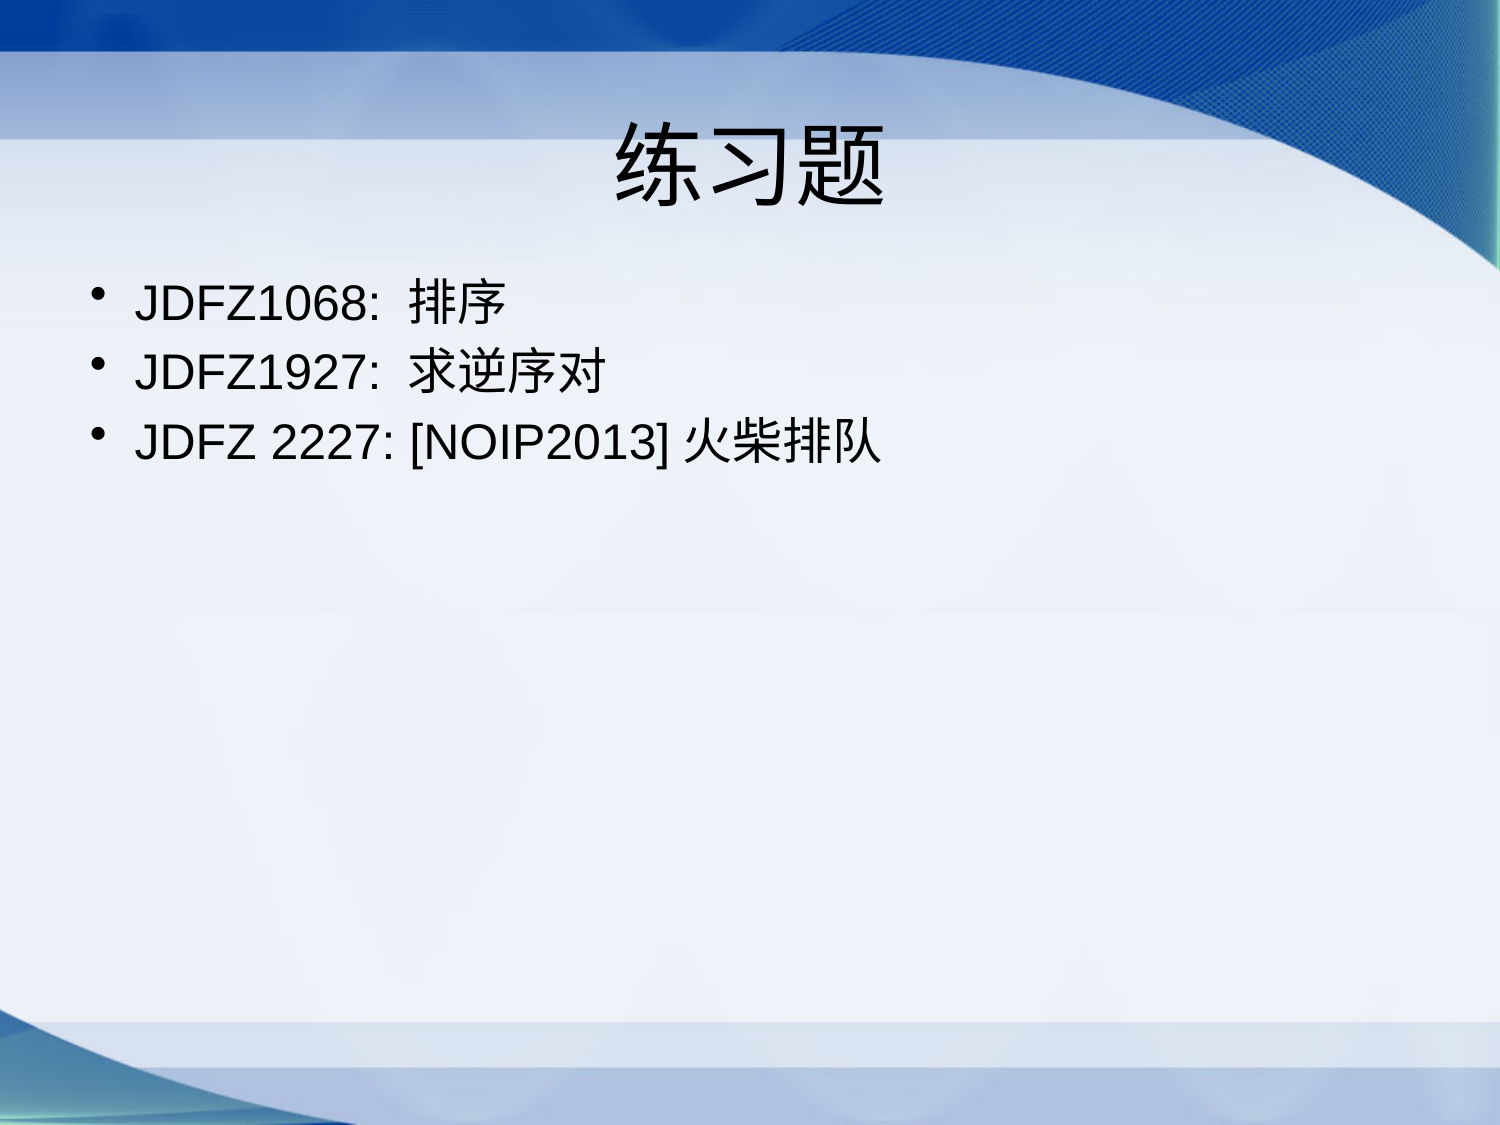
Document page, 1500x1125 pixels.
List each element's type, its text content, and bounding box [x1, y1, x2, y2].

title 练习题 [74, 44, 1426, 233]
picture [0, 0, 1500, 1125]
list JDFZ1068: 排序 JDFZ1927: 求逆序对 JDFZ 2227: [NOIP2013]火柴排队 [74, 262, 1426, 1006]
